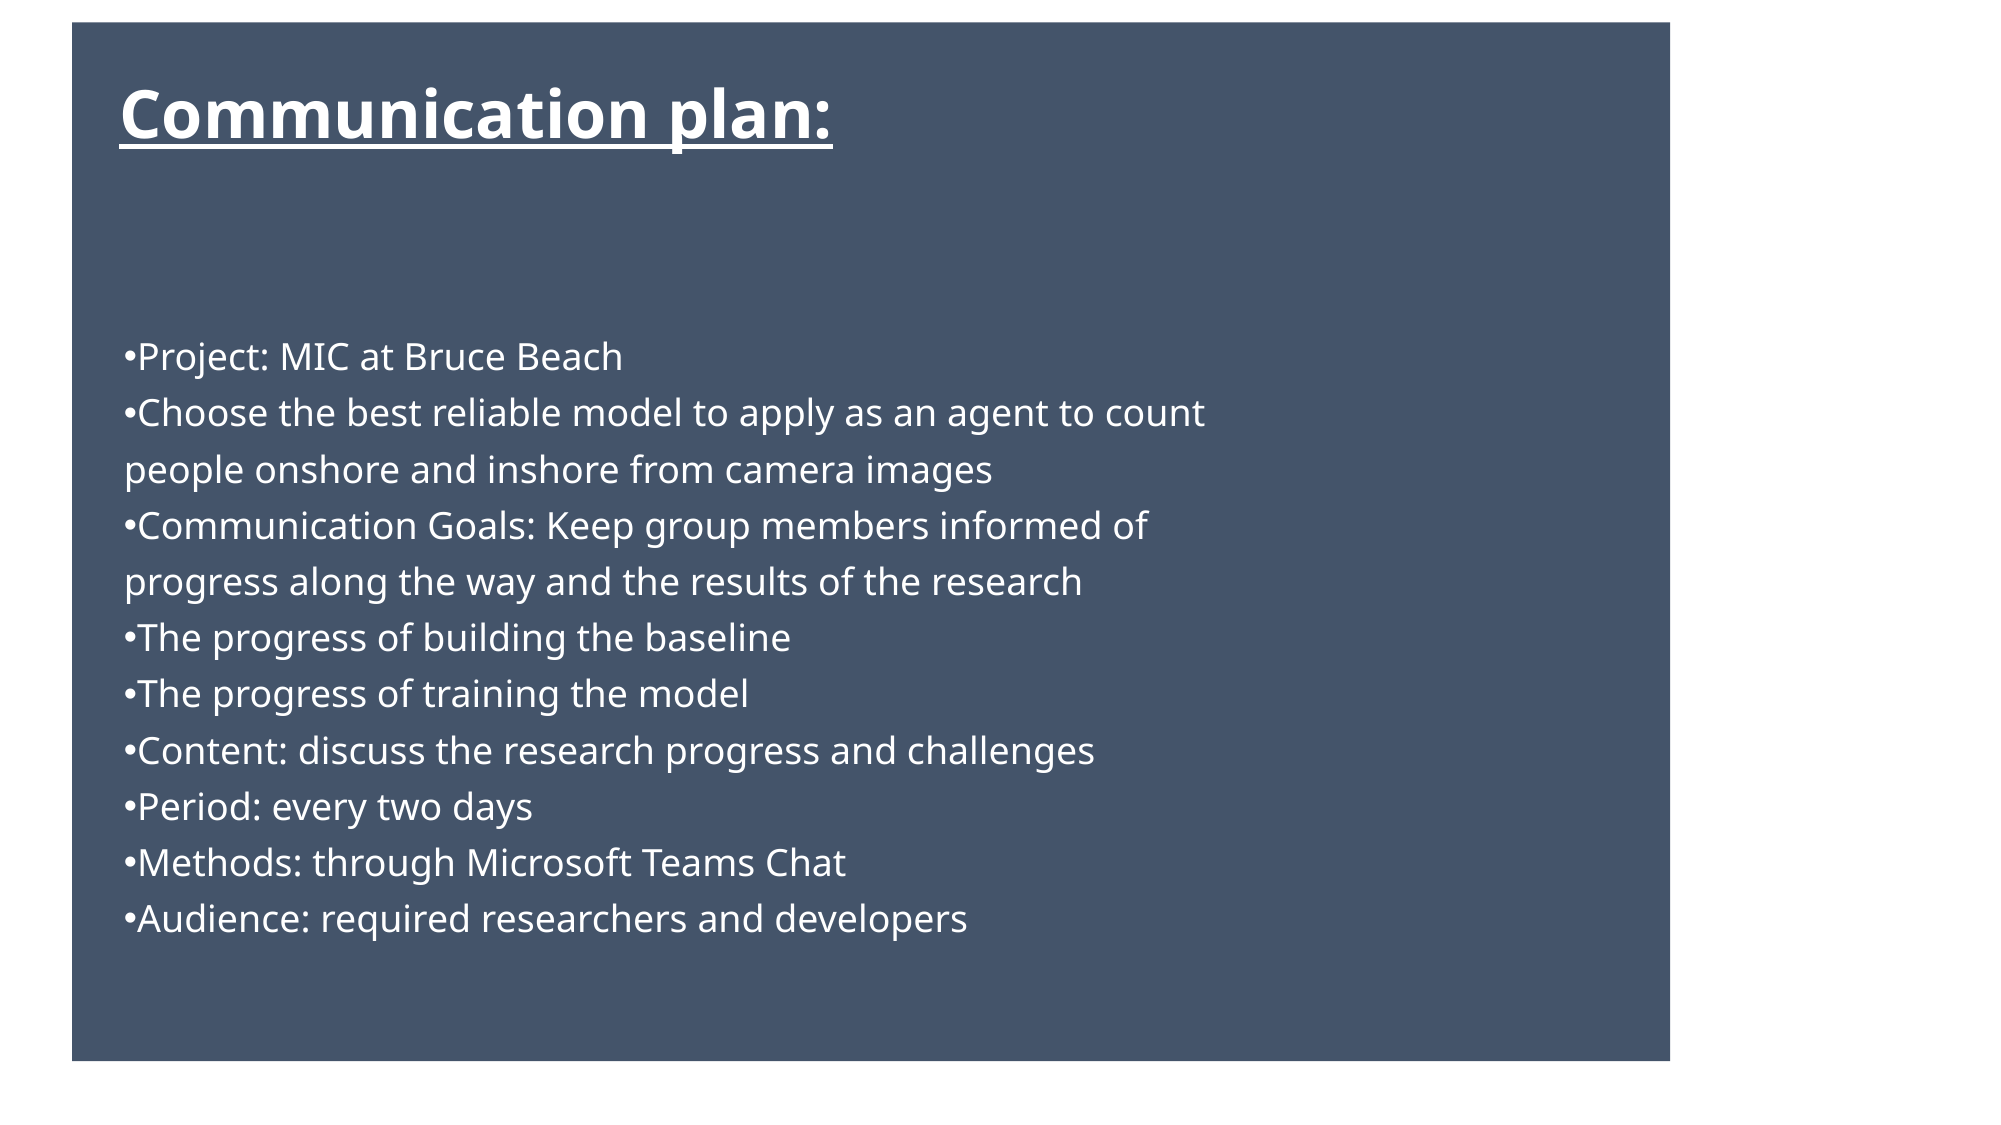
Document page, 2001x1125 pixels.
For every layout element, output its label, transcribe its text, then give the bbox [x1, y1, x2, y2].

text_box [71, 21, 1671, 1062]
text_box Communication plan: [119, 63, 1229, 152]
text_box Project: MIC at Bruce Beach Choose the best reliable model to apply as an agent to count people onshore and inshore from camera images Communication Goals: Keep group members informed of progress along the way and the results of the research The progress of building the baseline The progress of training the model Content: discuss the research progress and challenges Period: every two days Methods: through Microsoft Teams Chat Audience: required researchers and developers [124, 321, 1234, 941]
